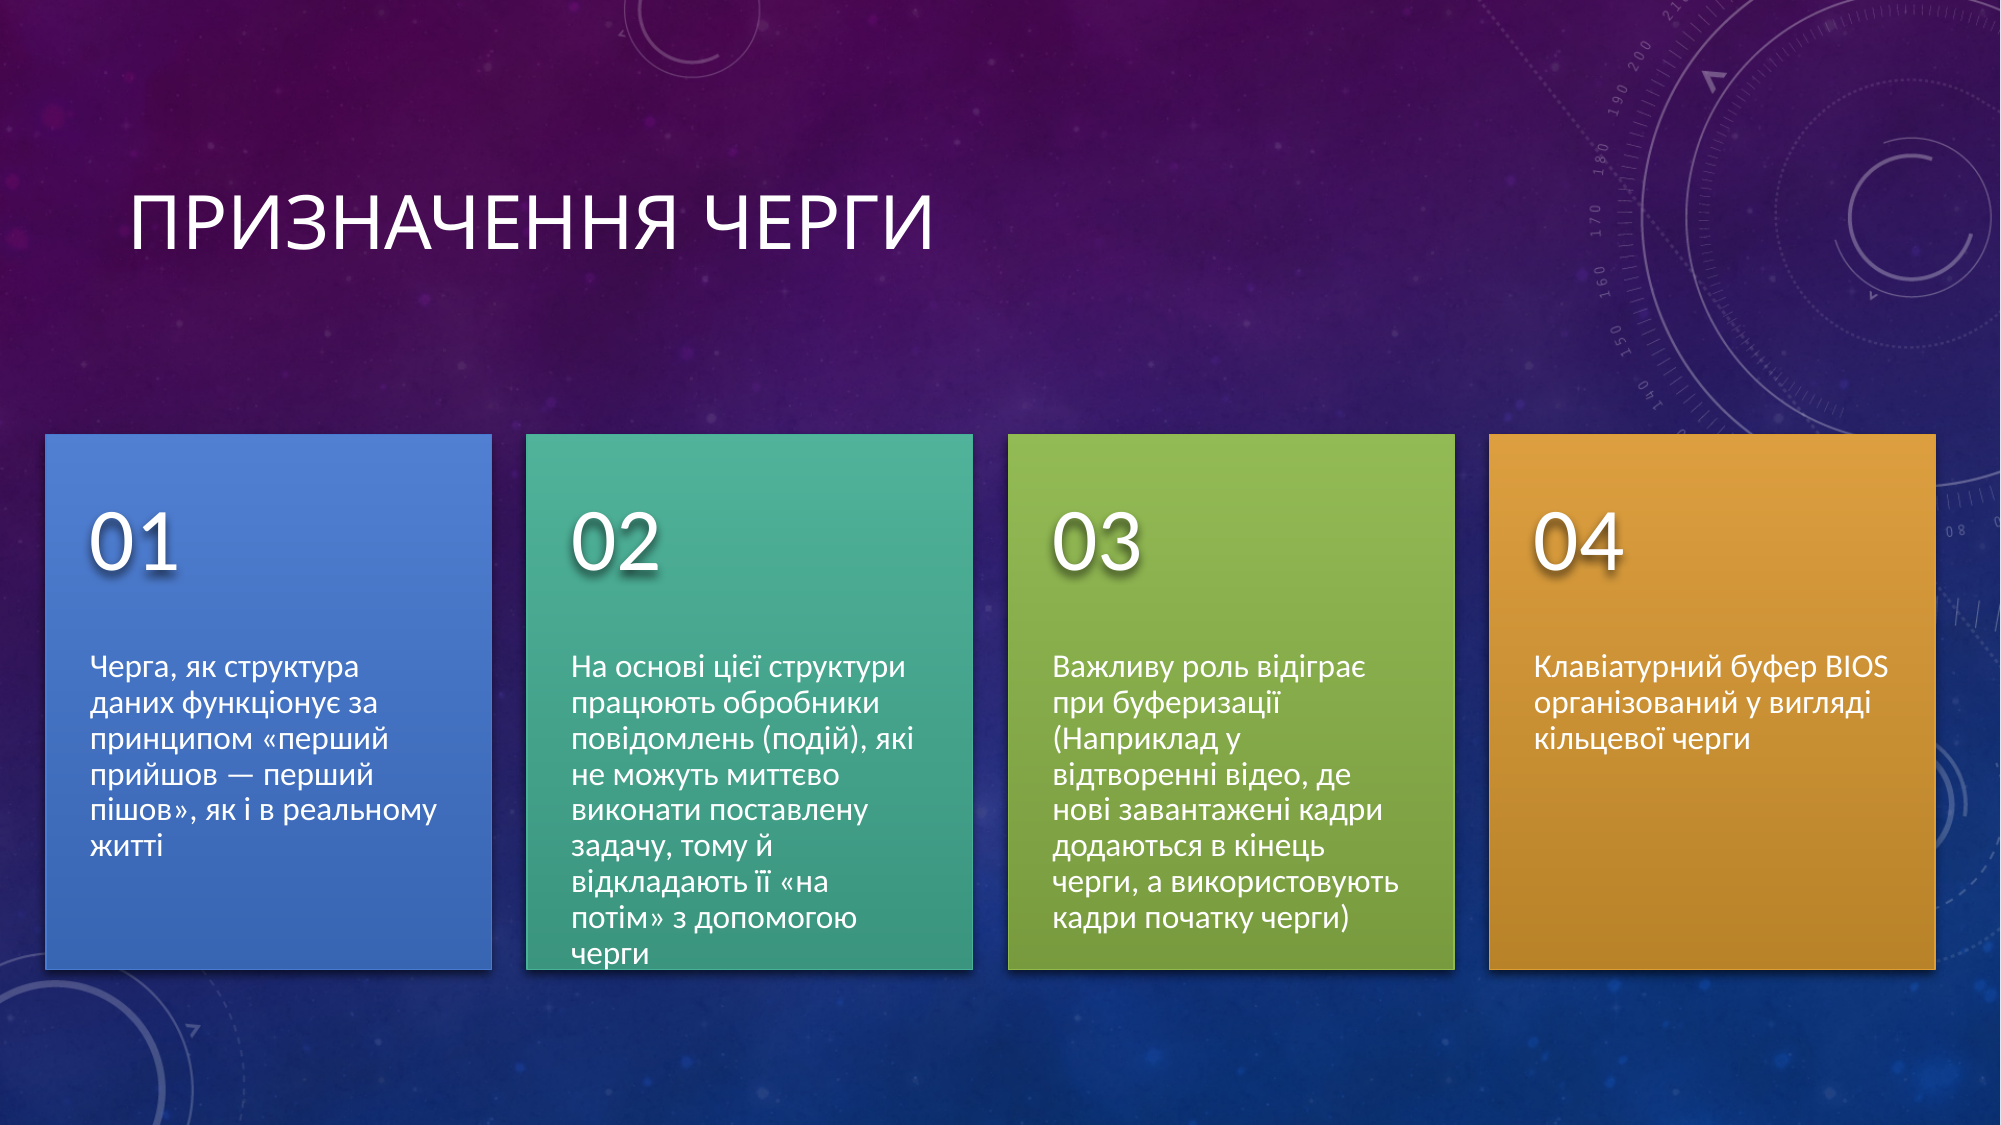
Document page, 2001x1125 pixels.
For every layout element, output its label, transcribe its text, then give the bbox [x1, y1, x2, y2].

title Призначення черги [112, 99, 1775, 278]
picture [0, 0, 2001, 1125]
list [45, 278, 1936, 1125]
